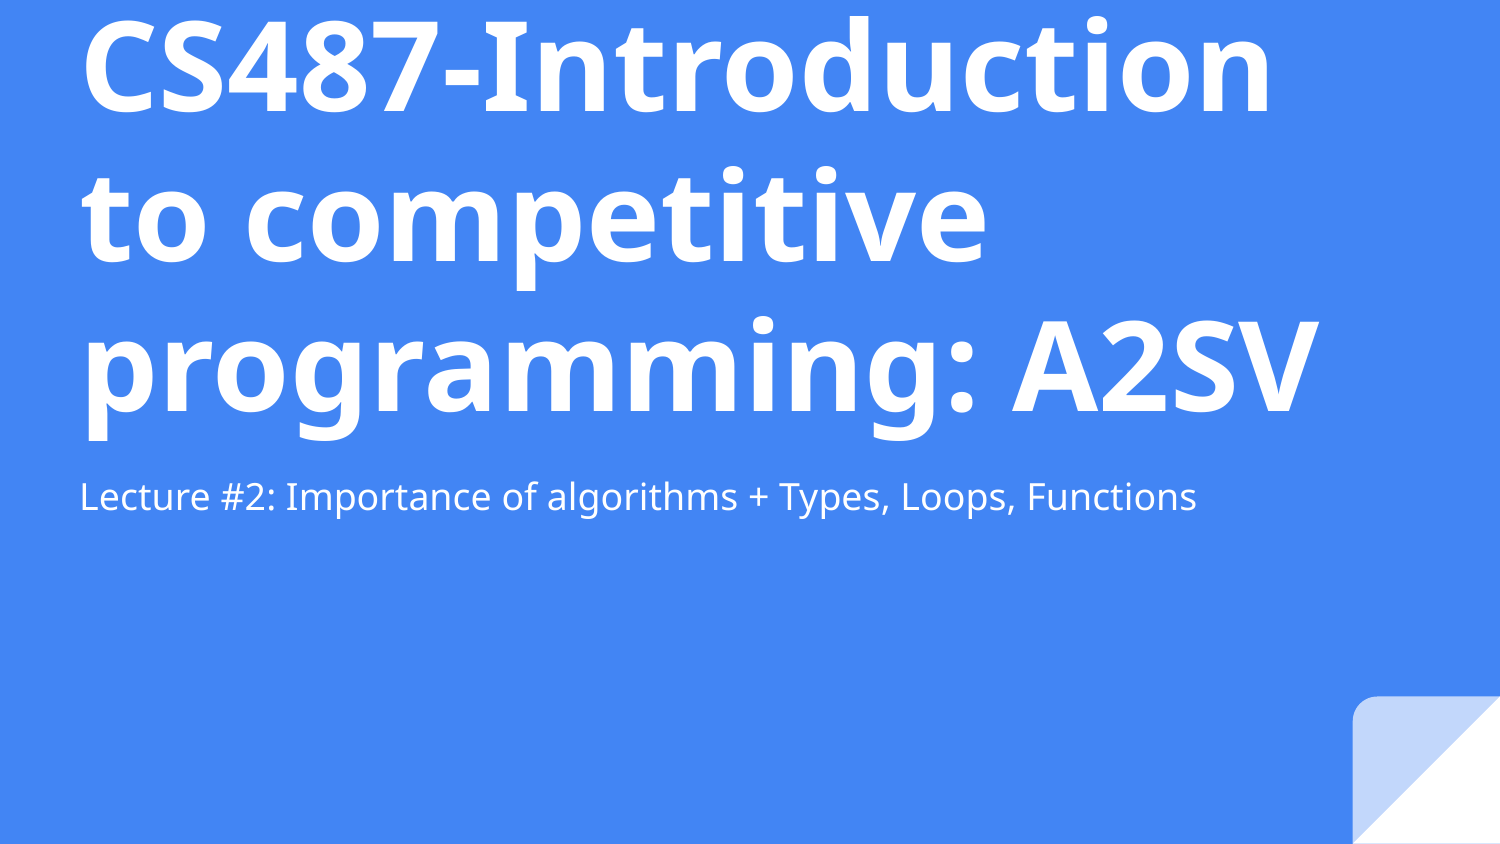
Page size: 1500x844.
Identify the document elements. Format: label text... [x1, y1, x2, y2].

subtitle Lecture #2: Importance of algorithms + Types, Loops, Functions [64, 457, 1413, 529]
title CS487-Introduction to competitive programming: A2SV [64, 298, 1413, 452]
